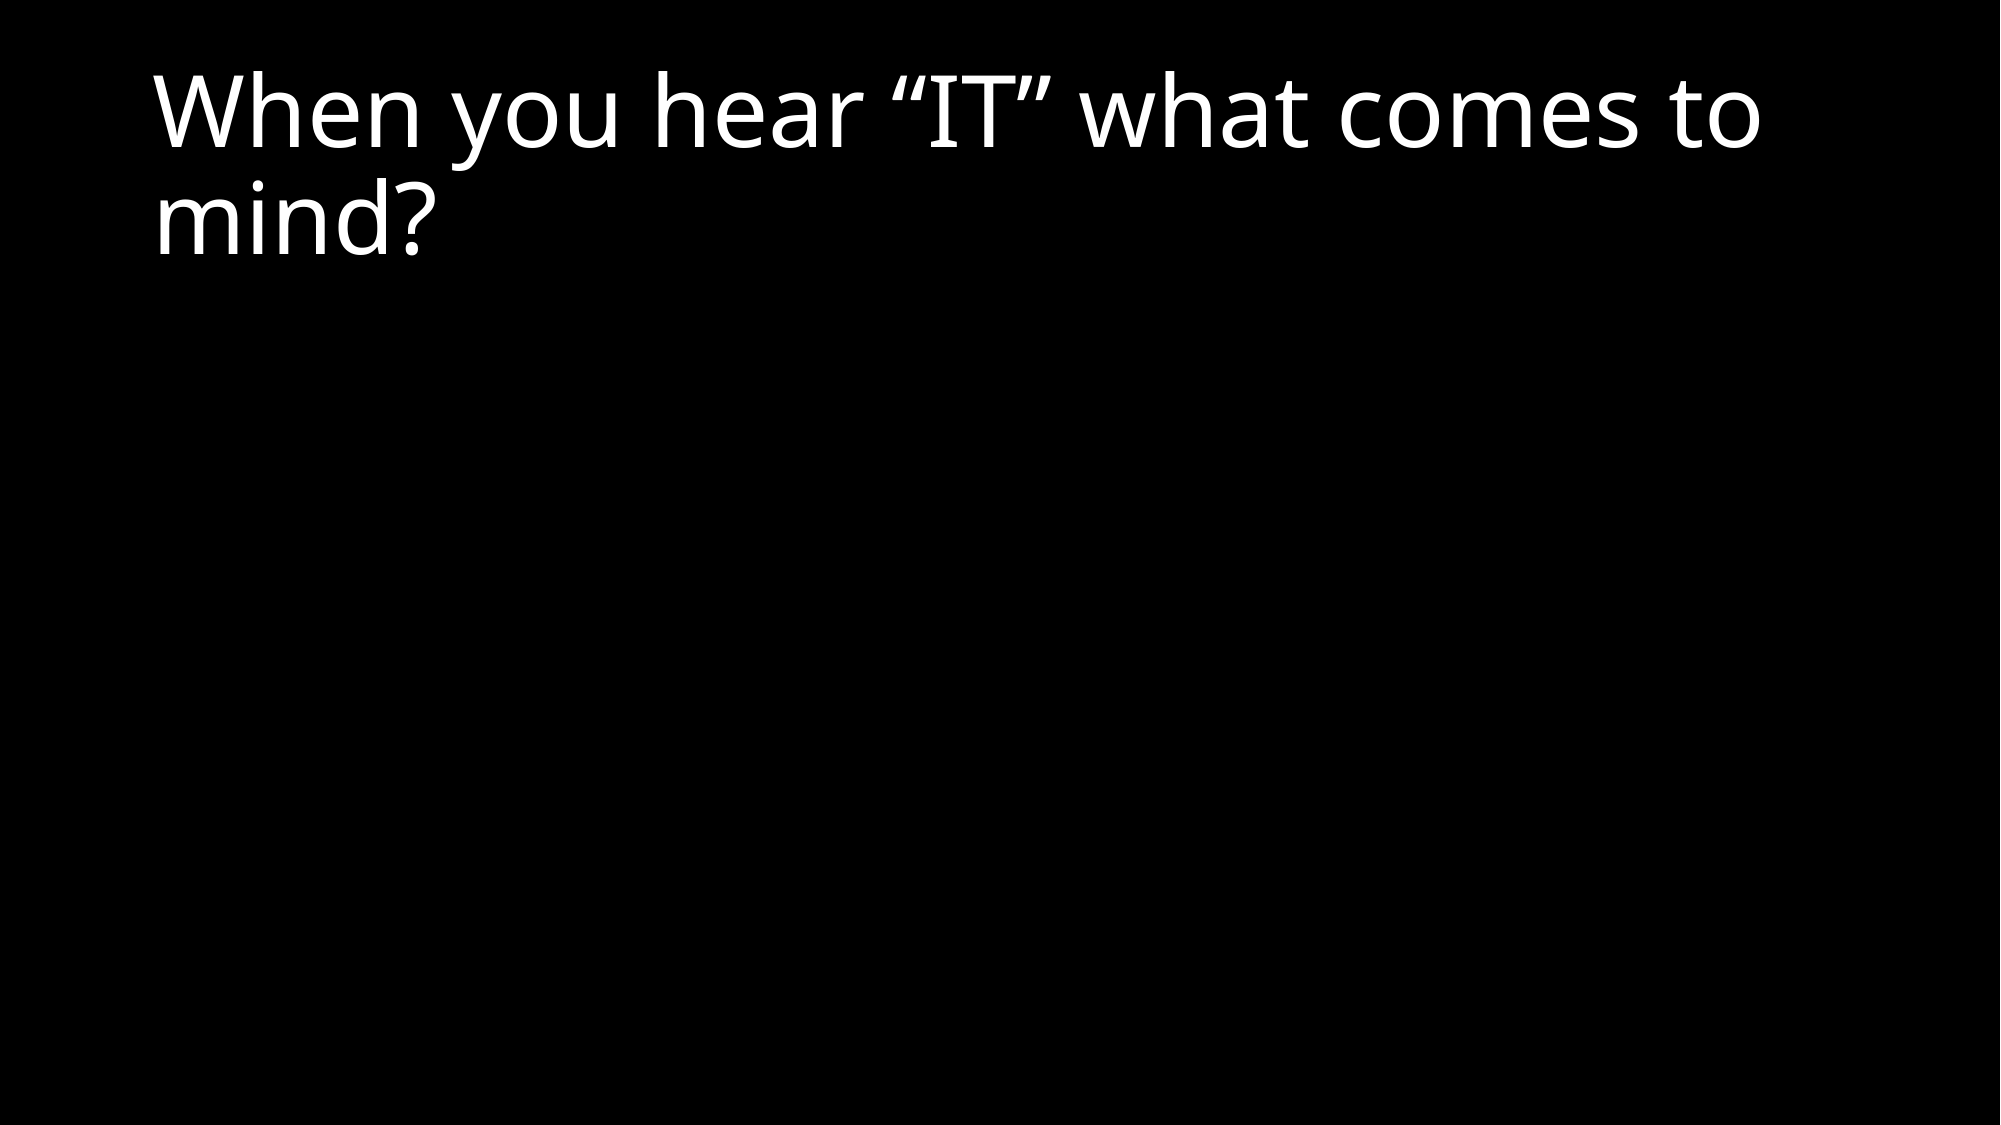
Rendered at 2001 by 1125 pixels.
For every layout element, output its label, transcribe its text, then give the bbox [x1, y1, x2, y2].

title When you hear “IT” what comes to mind? [137, 59, 1863, 278]
